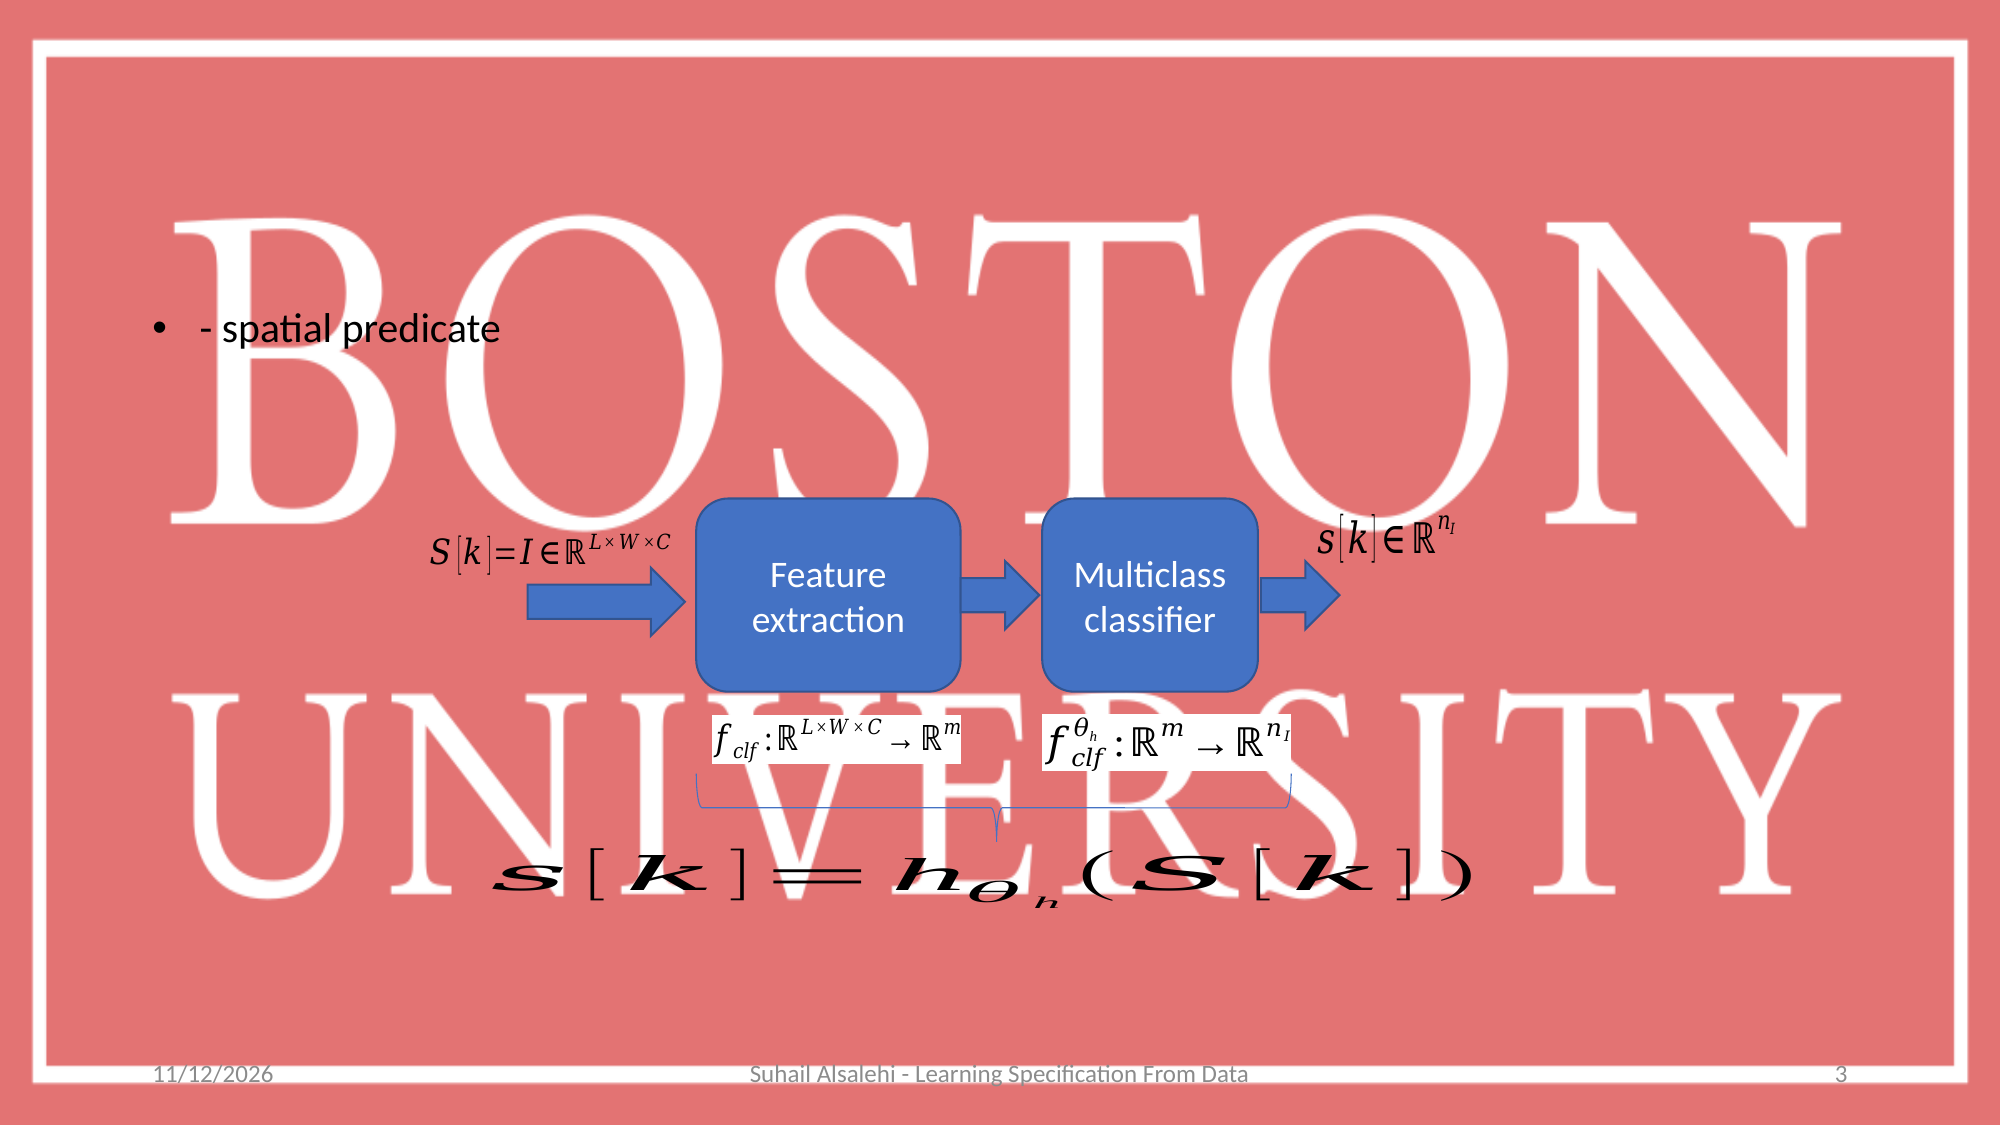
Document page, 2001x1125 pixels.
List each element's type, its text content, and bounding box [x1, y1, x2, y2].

text_box Feature extraction [695, 497, 962, 693]
slide_number 3 [1412, 1042, 1863, 1103]
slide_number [137, 1042, 588, 1103]
text_box [1259, 558, 1341, 632]
text_box [959, 558, 1041, 632]
text_box [526, 565, 687, 639]
text_box Multiclass classifier [1041, 497, 1259, 693]
footer Suhail Alsalehi - Learning Specification From Data [662, 1042, 1338, 1103]
text_box [695, 773, 1292, 842]
